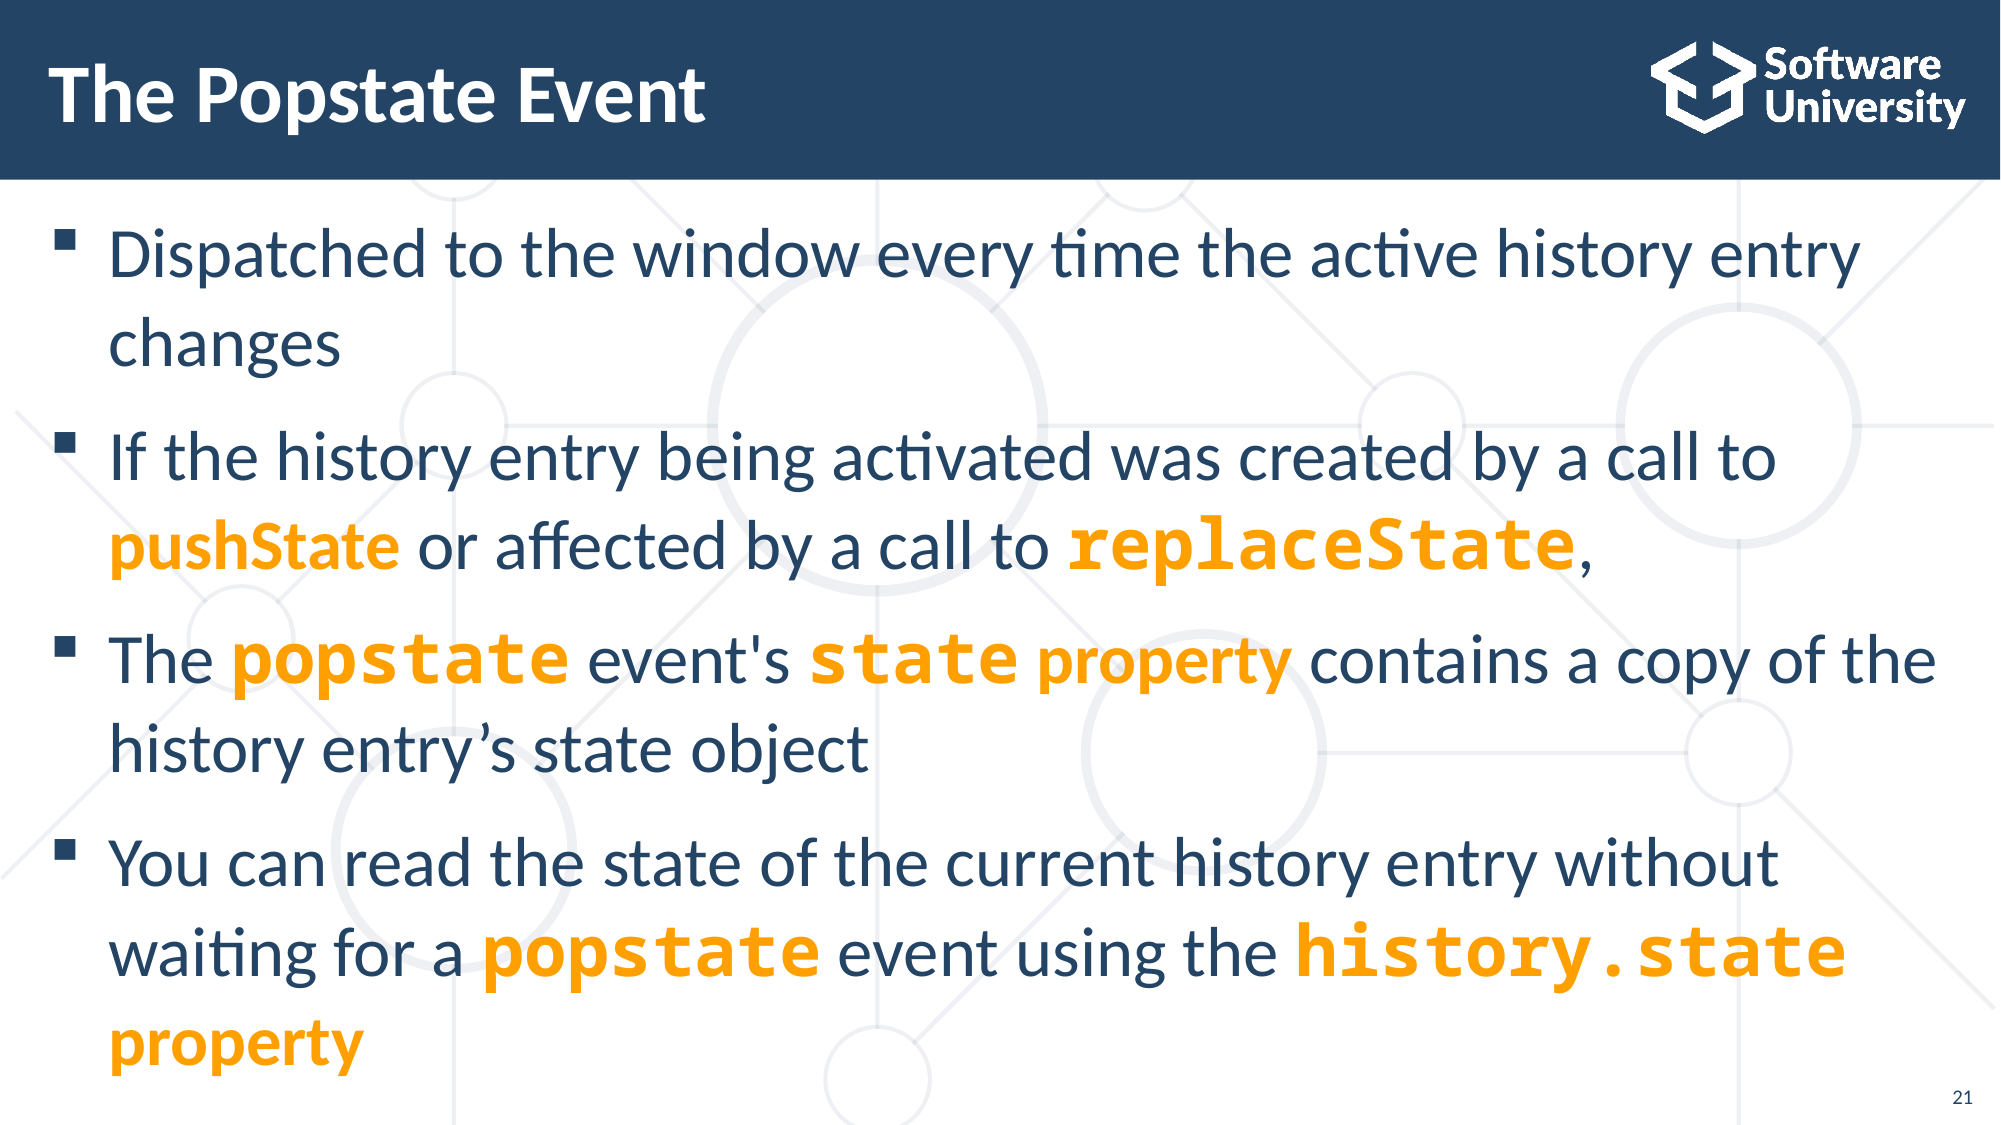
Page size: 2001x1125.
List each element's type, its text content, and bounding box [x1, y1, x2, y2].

slide_number 21 [1927, 1067, 1989, 1117]
title The Popstate Event [31, 16, 1625, 162]
picture [1651, 41, 1966, 134]
list Dispatched to the window every time the active history entry changes If the history entry being activated was created by a call to pushState or affected by a call to replaceState, The popstate event's state property contains a copy of the history entry’s state object You can read the state of the current history entry without waiting for a popstate event using the history.state property [31, 196, 1970, 1104]
